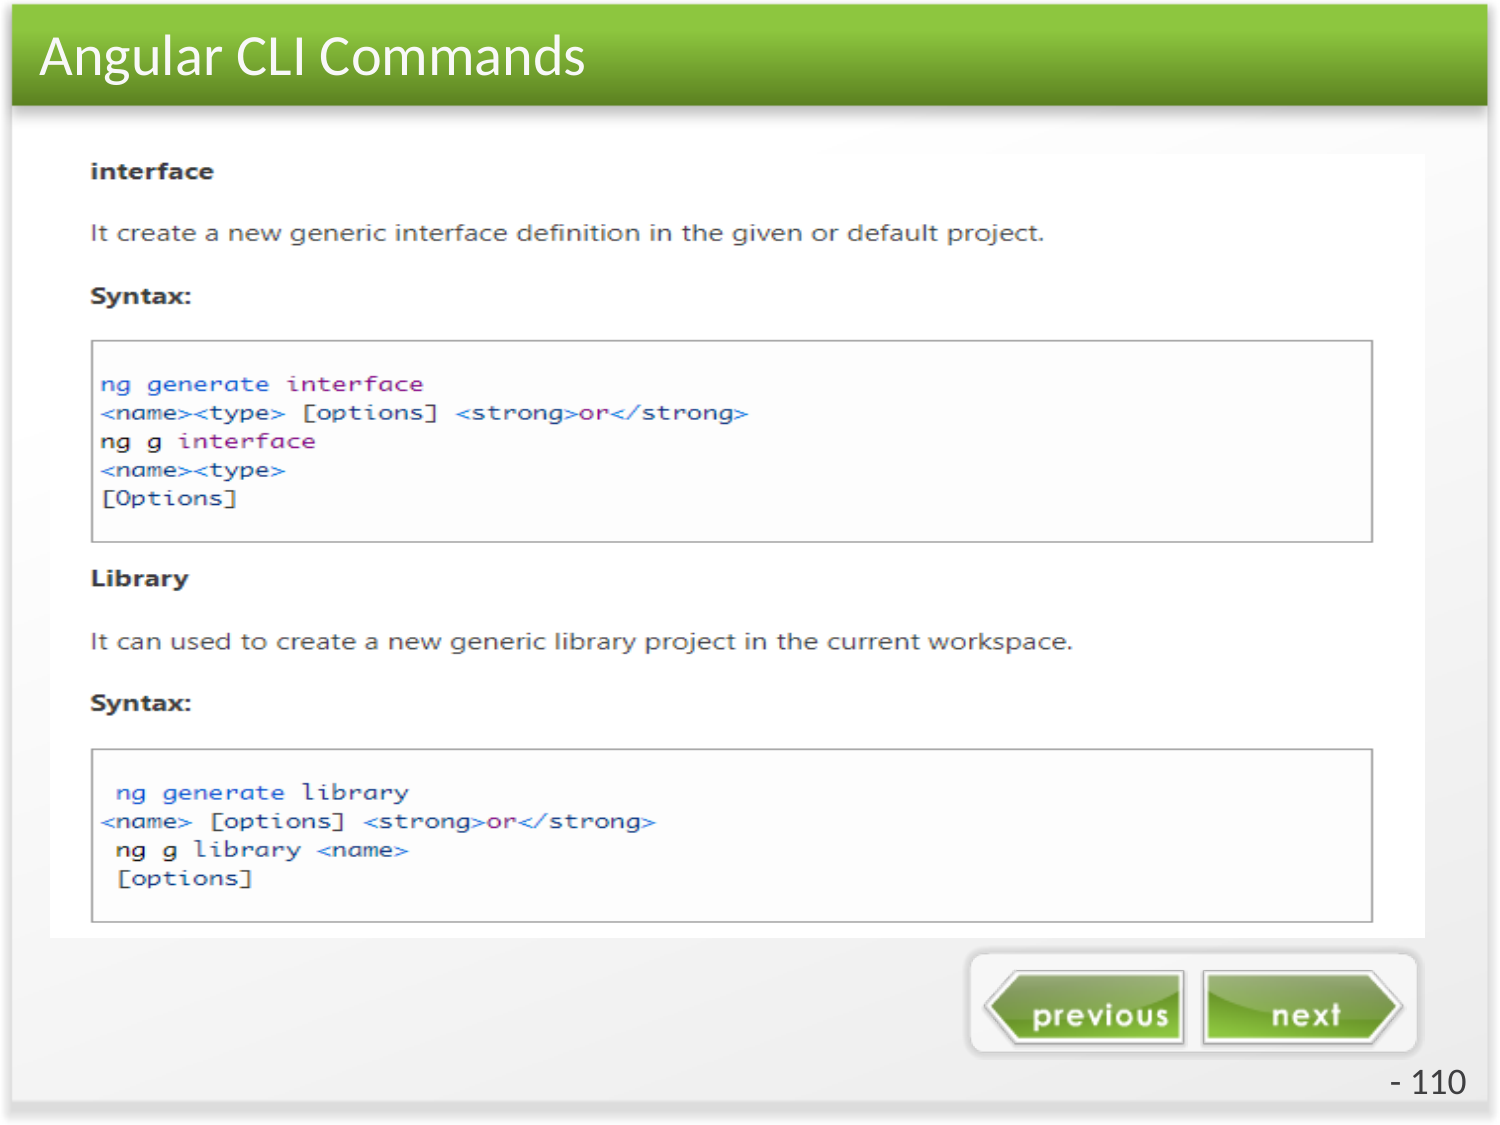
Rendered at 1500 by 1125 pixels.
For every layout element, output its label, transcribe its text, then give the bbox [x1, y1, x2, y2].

picture [0, 0, 1500, 1125]
list [24, 98, 1425, 913]
title Angular CLI Commands [24, 10, 1475, 99]
slide_number - 110 - [1374, 1050, 1488, 1088]
